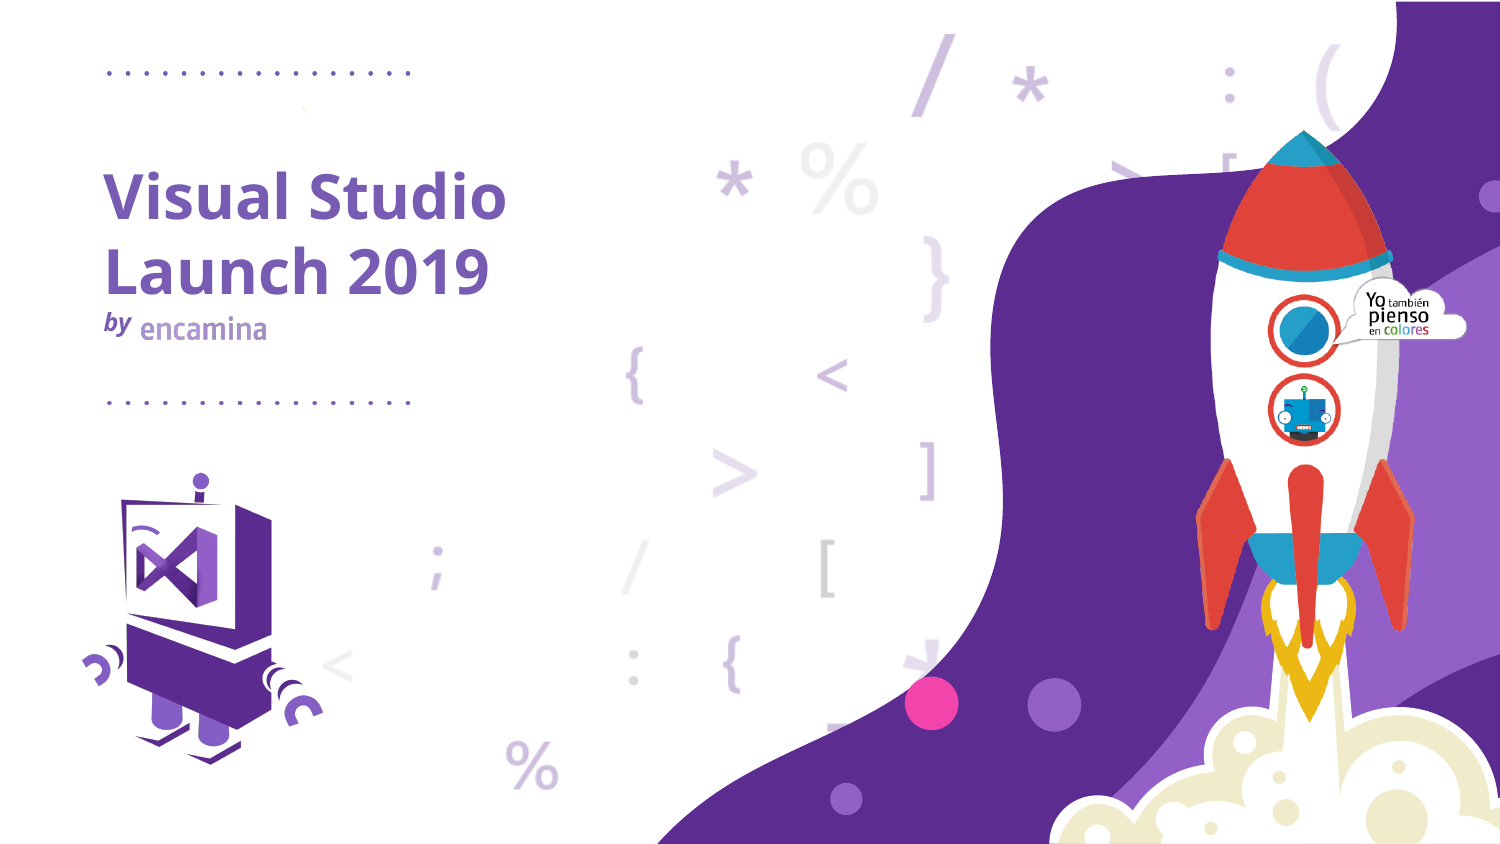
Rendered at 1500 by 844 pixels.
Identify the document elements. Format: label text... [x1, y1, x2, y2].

picture [141, 315, 266, 340]
picture [1195, 130, 1470, 723]
title Visual Studio Launch 2019 by [88, 150, 711, 344]
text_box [82, 470, 323, 807]
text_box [1049, 630, 1500, 844]
